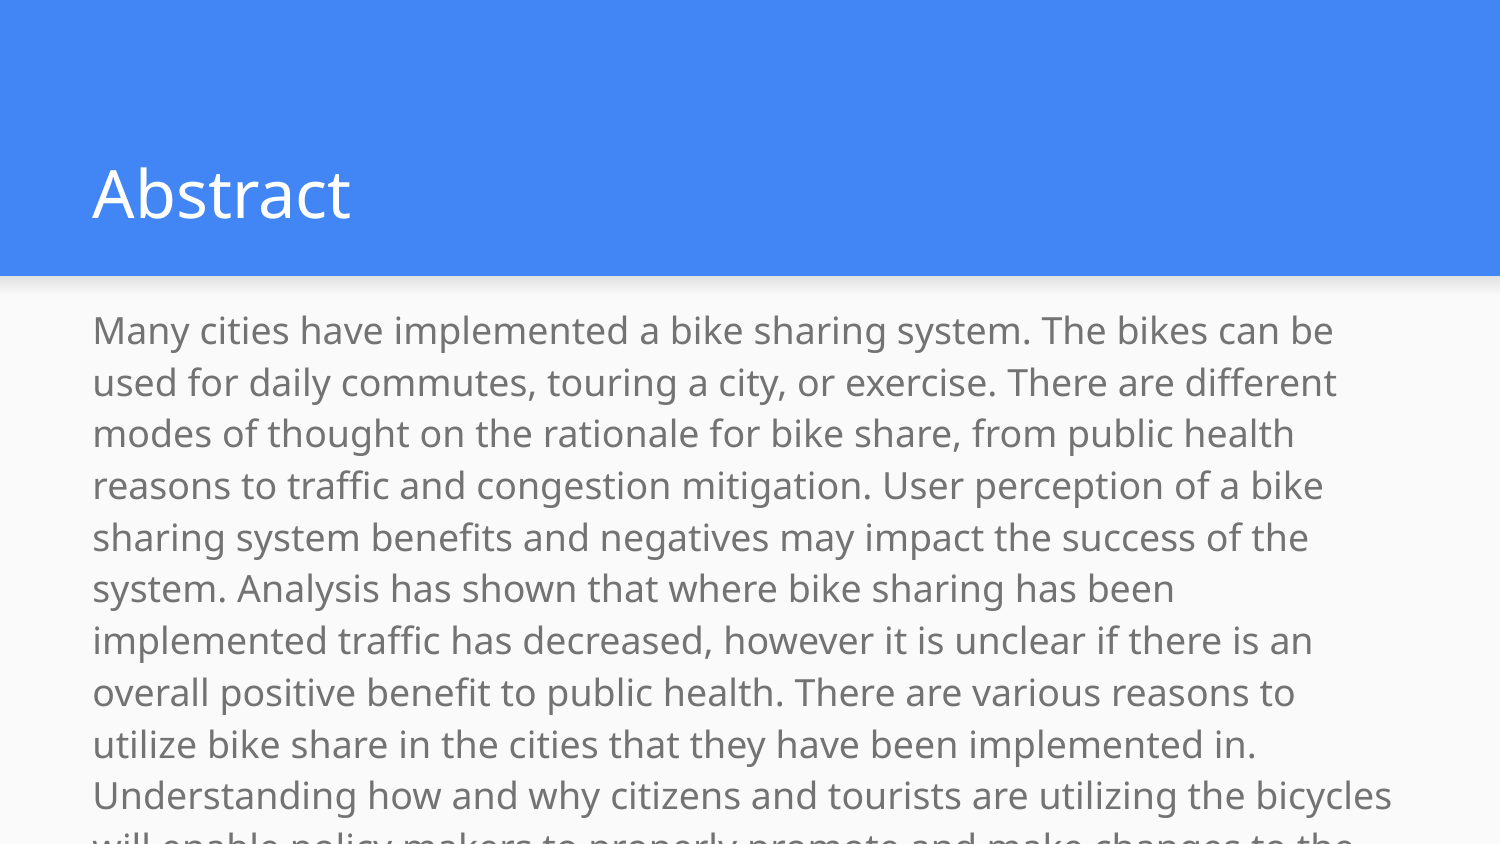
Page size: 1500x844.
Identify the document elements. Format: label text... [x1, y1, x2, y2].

title Abstract [77, 121, 1427, 248]
list Many cities have implemented a bike sharing system. The bikes can be used for daily commutes, touring a city, or exercise. There are different modes of thought on the rationale for bike share, from public health reasons to traffic and congestion mitigation. User perception of a bike sharing system benefits and negatives may impact the success of the system. Analysis has shown that where bike sharing has been implemented traffic has decreased, however it is unclear if there is an overall positive benefit to public health. There are various reasons to utilize bike share in the cities that they have been implemented in. Understanding how and why citizens and tourists are utilizing the bicycles will enable policy makers to properly promote and make changes to the system. [77, 285, 1427, 730]
